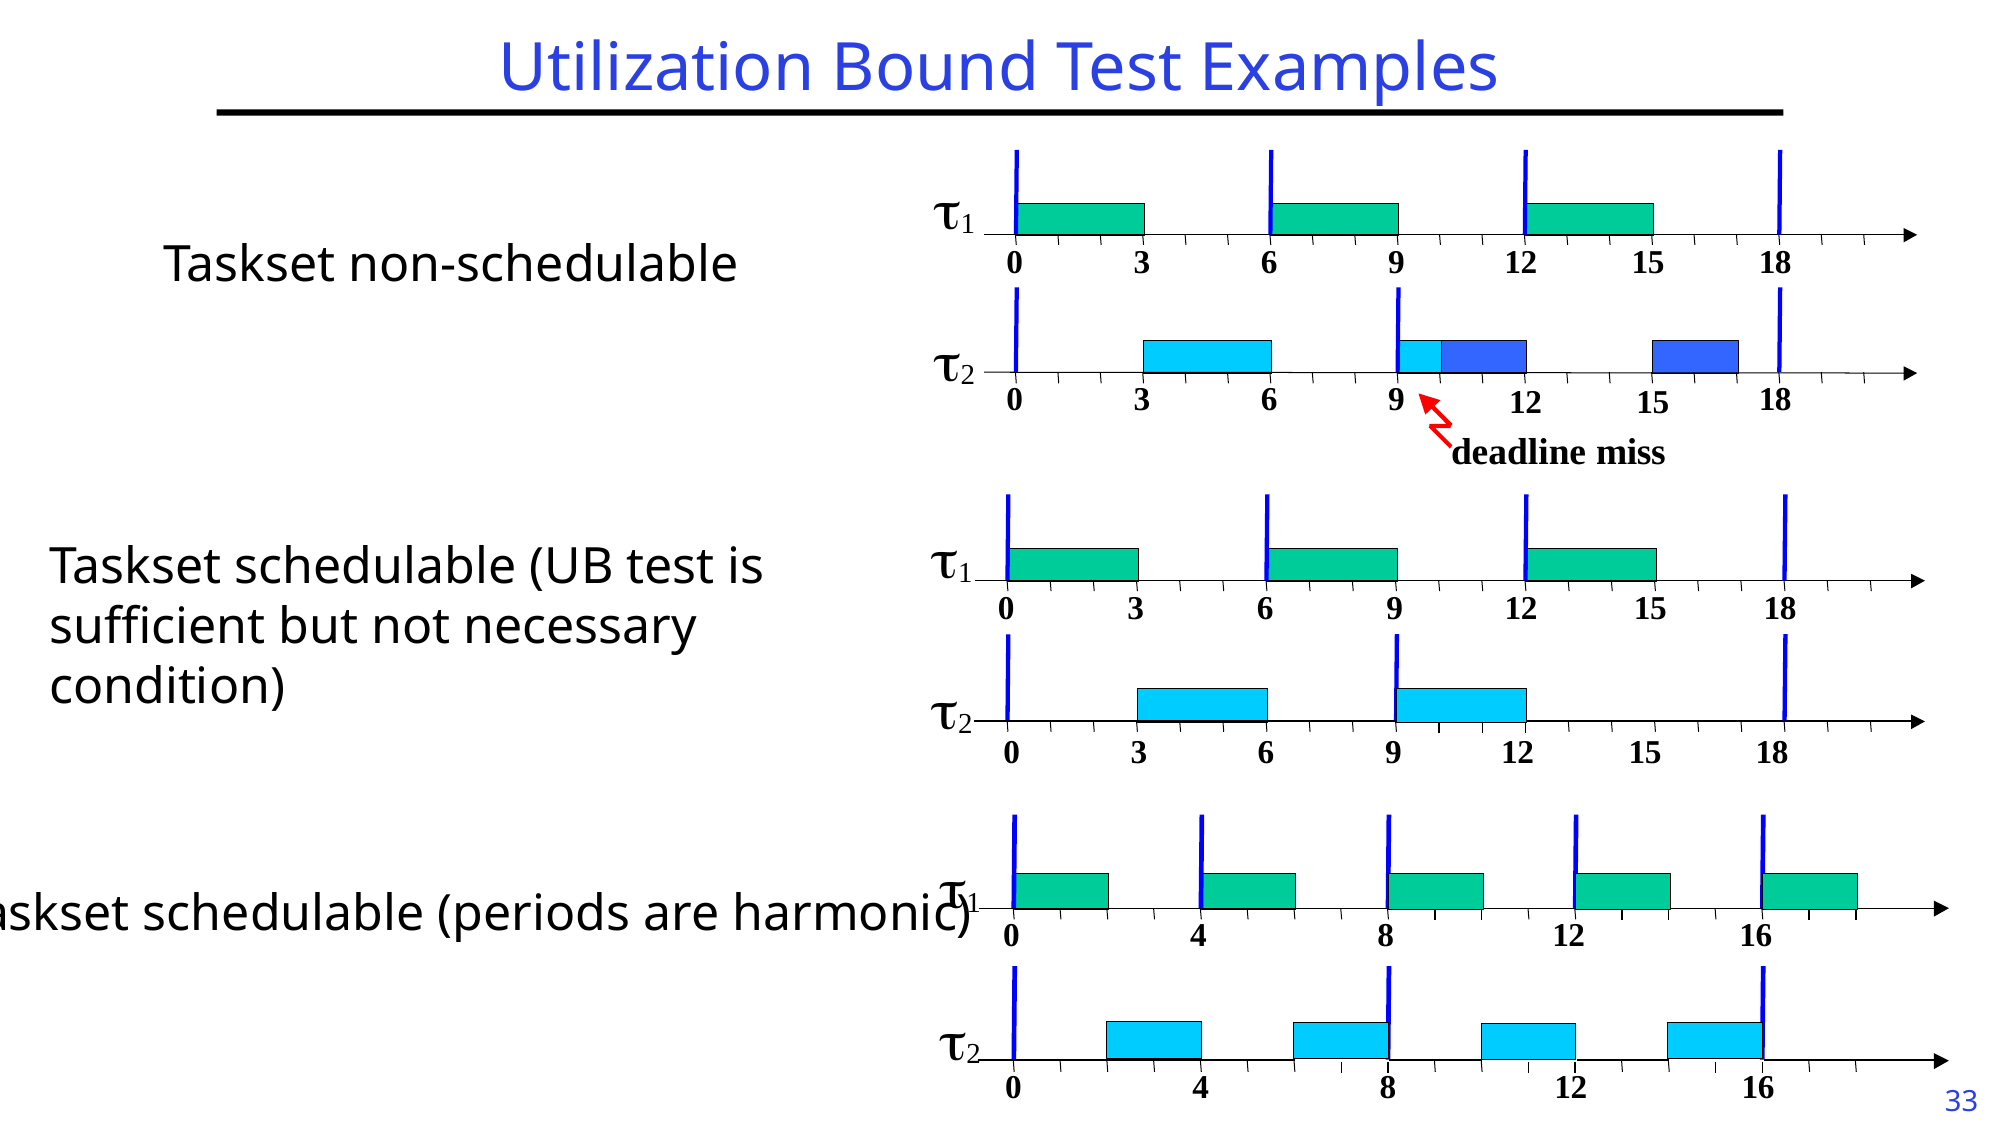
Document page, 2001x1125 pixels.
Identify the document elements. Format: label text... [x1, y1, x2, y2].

text_box 16 [1739, 1081, 1782, 1106]
text_box 3 [1128, 743, 1152, 771]
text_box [972, 494, 1926, 735]
text_box 2 [926, 669, 972, 742]
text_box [983, 149, 1918, 473]
text_box 1 [928, 169, 977, 242]
text_box 2 [934, 999, 972, 1073]
text_box 18 [1753, 743, 1793, 771]
text_box 12 [1552, 1081, 1595, 1106]
text_box 15 [1626, 743, 1665, 771]
text_box 9 [1382, 743, 1406, 771]
title Utilization Bound Test Examples [216, 24, 1784, 113]
text_box 4 [1190, 1081, 1216, 1106]
text_box 0 [1001, 743, 1024, 771]
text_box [977, 814, 1950, 1074]
text_box 1 [926, 517, 967, 591]
text_box 12 [1499, 743, 1538, 771]
text_box 6 [1255, 743, 1279, 771]
text_box 0 [1003, 1081, 1029, 1106]
text_box 1 [934, 848, 972, 921]
text_box 8 [1377, 1081, 1403, 1106]
text_box 2 [928, 320, 977, 393]
